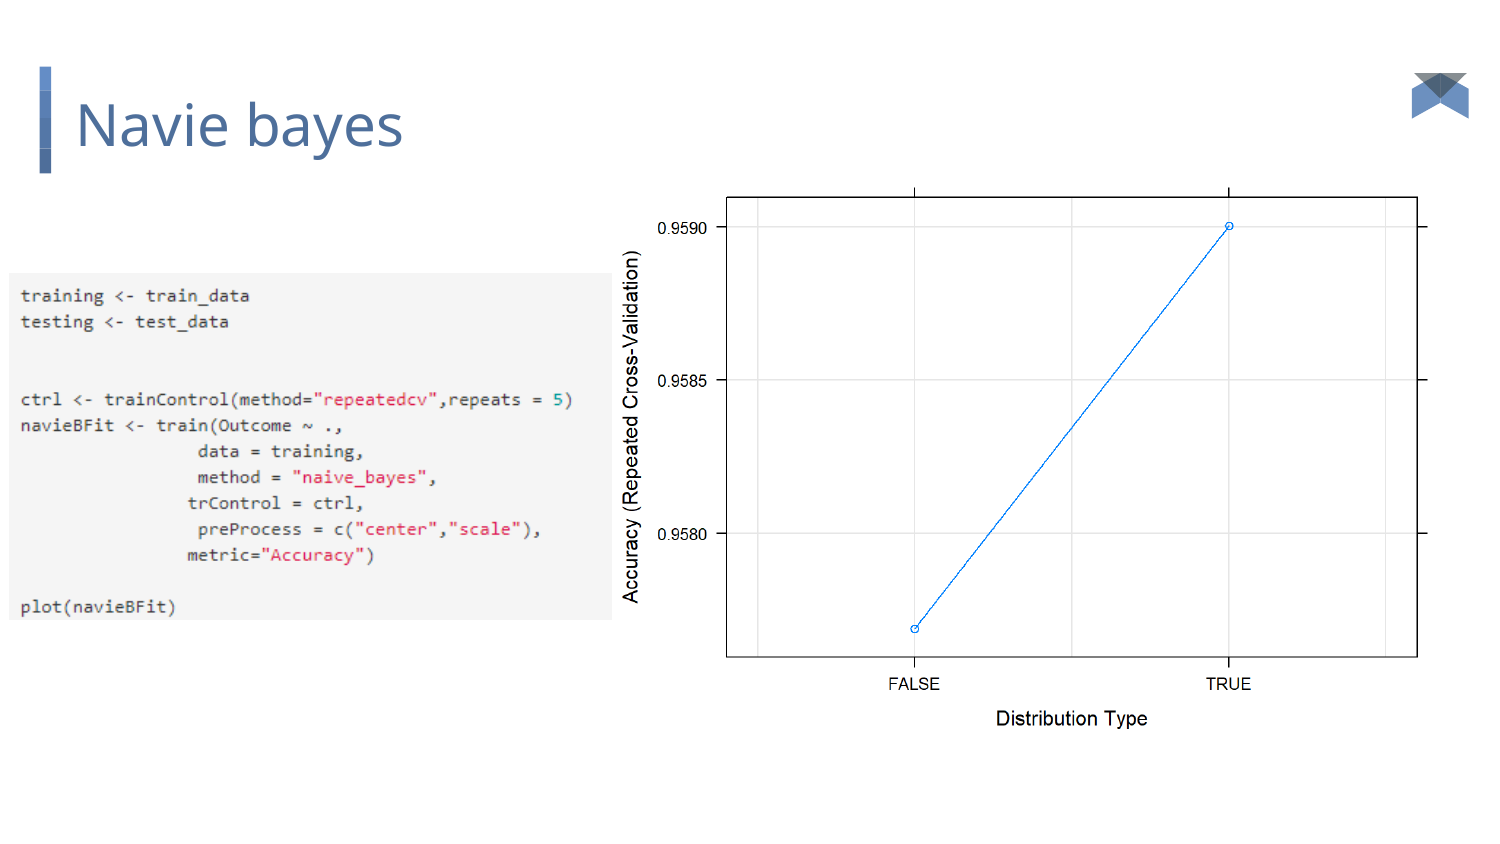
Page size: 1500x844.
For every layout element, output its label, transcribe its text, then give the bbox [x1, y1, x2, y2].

title Navie bayes [60, 72, 1449, 167]
picture [9, 137, 1467, 756]
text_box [1417, 67, 1464, 125]
